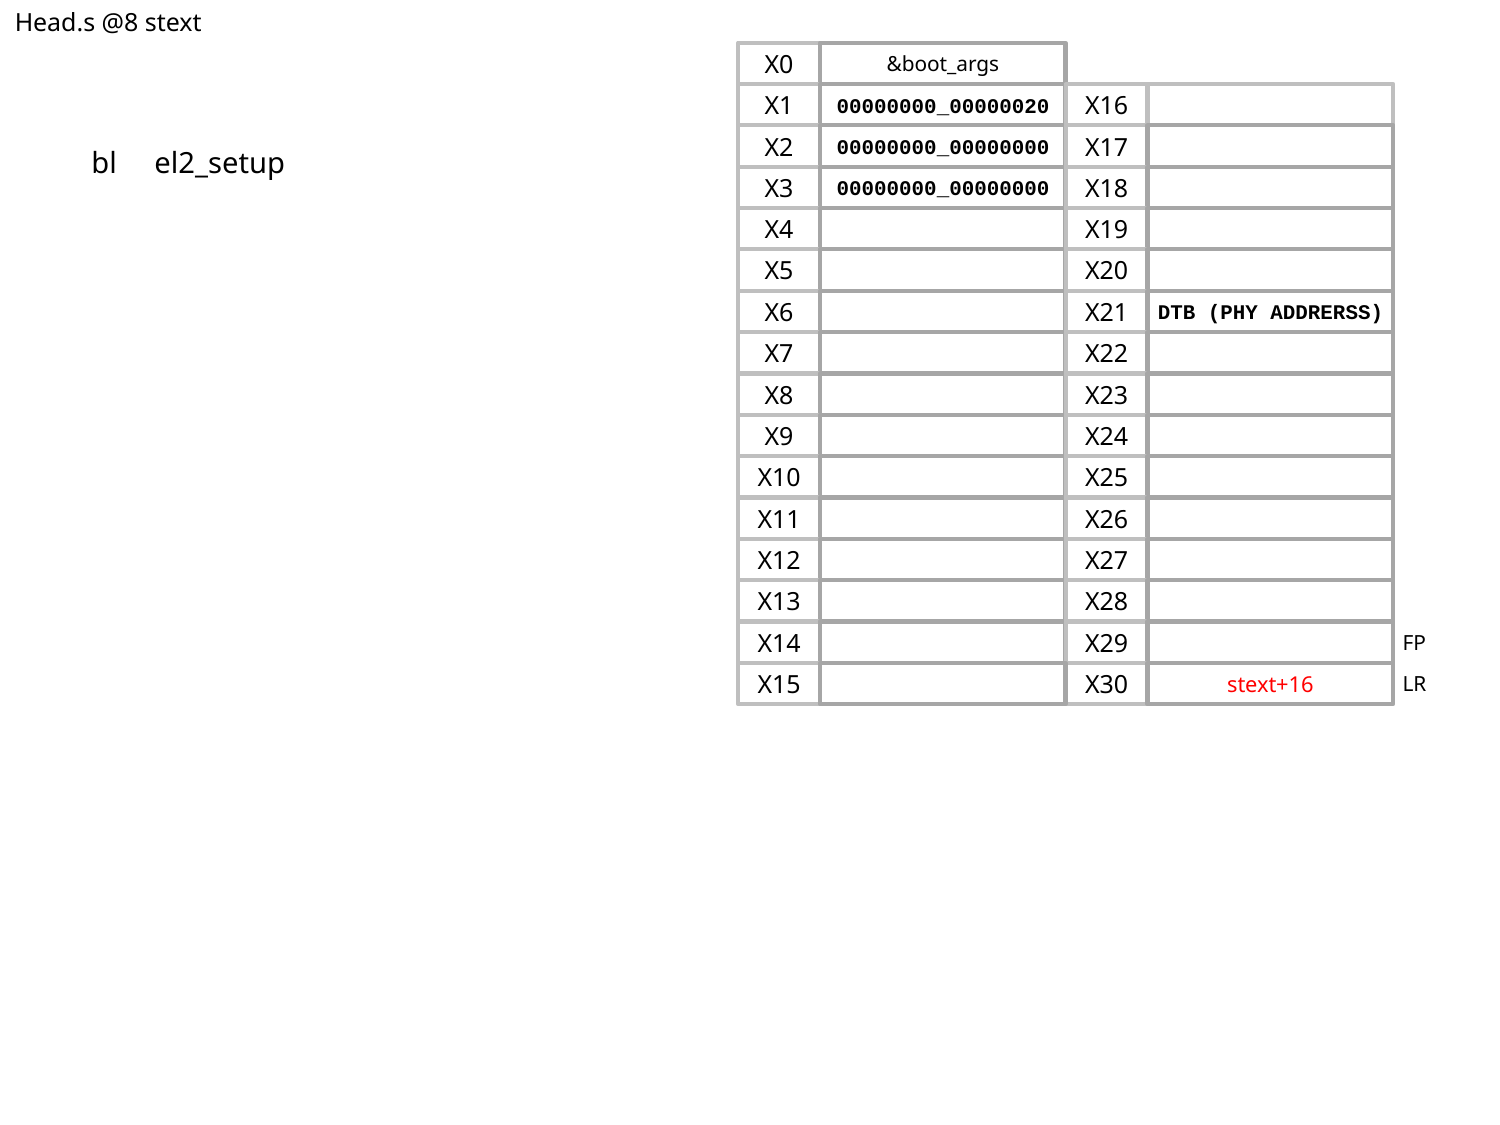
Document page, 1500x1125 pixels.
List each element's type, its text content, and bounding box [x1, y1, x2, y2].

text_box bl el2_setup [76, 137, 703, 327]
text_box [737, 42, 1470, 705]
text_box Head.s @8 stext [0, 0, 443, 45]
